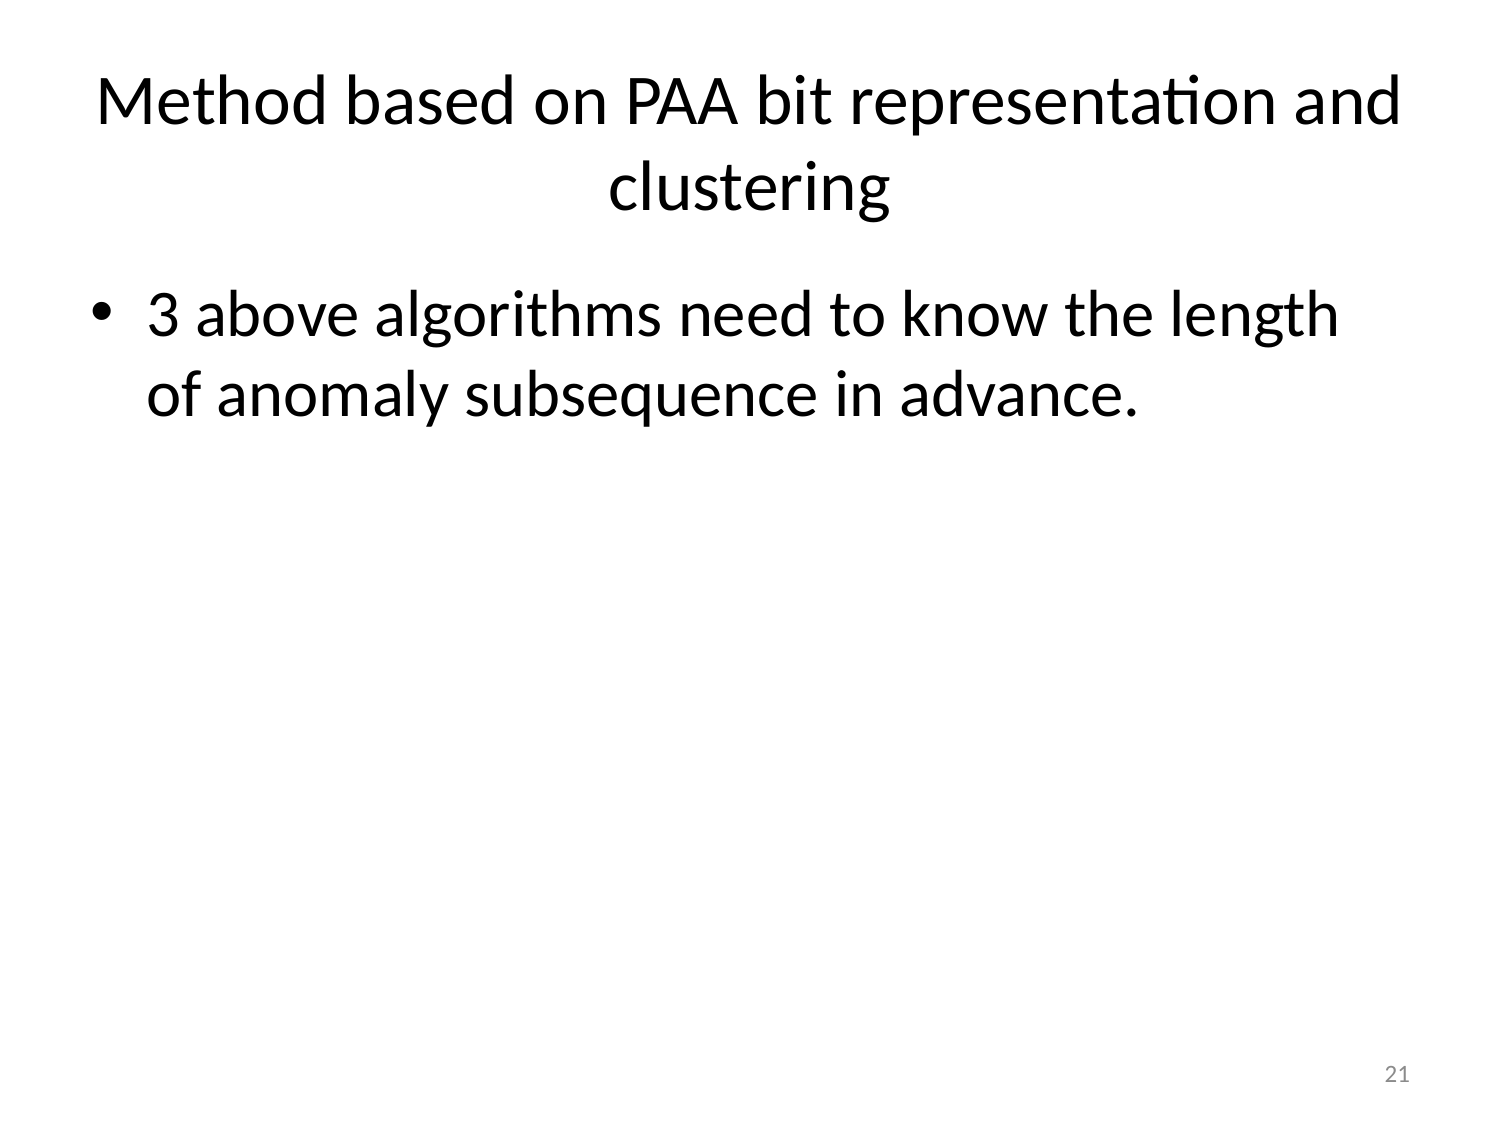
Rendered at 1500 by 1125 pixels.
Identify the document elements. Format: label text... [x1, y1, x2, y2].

title Method based on PAA bit representation and clustering [75, 45, 1425, 233]
list 3 above algorithms need to know the length of anomaly subsequence in advance. [75, 262, 1425, 1005]
slide_number 21 [1074, 1042, 1425, 1103]
